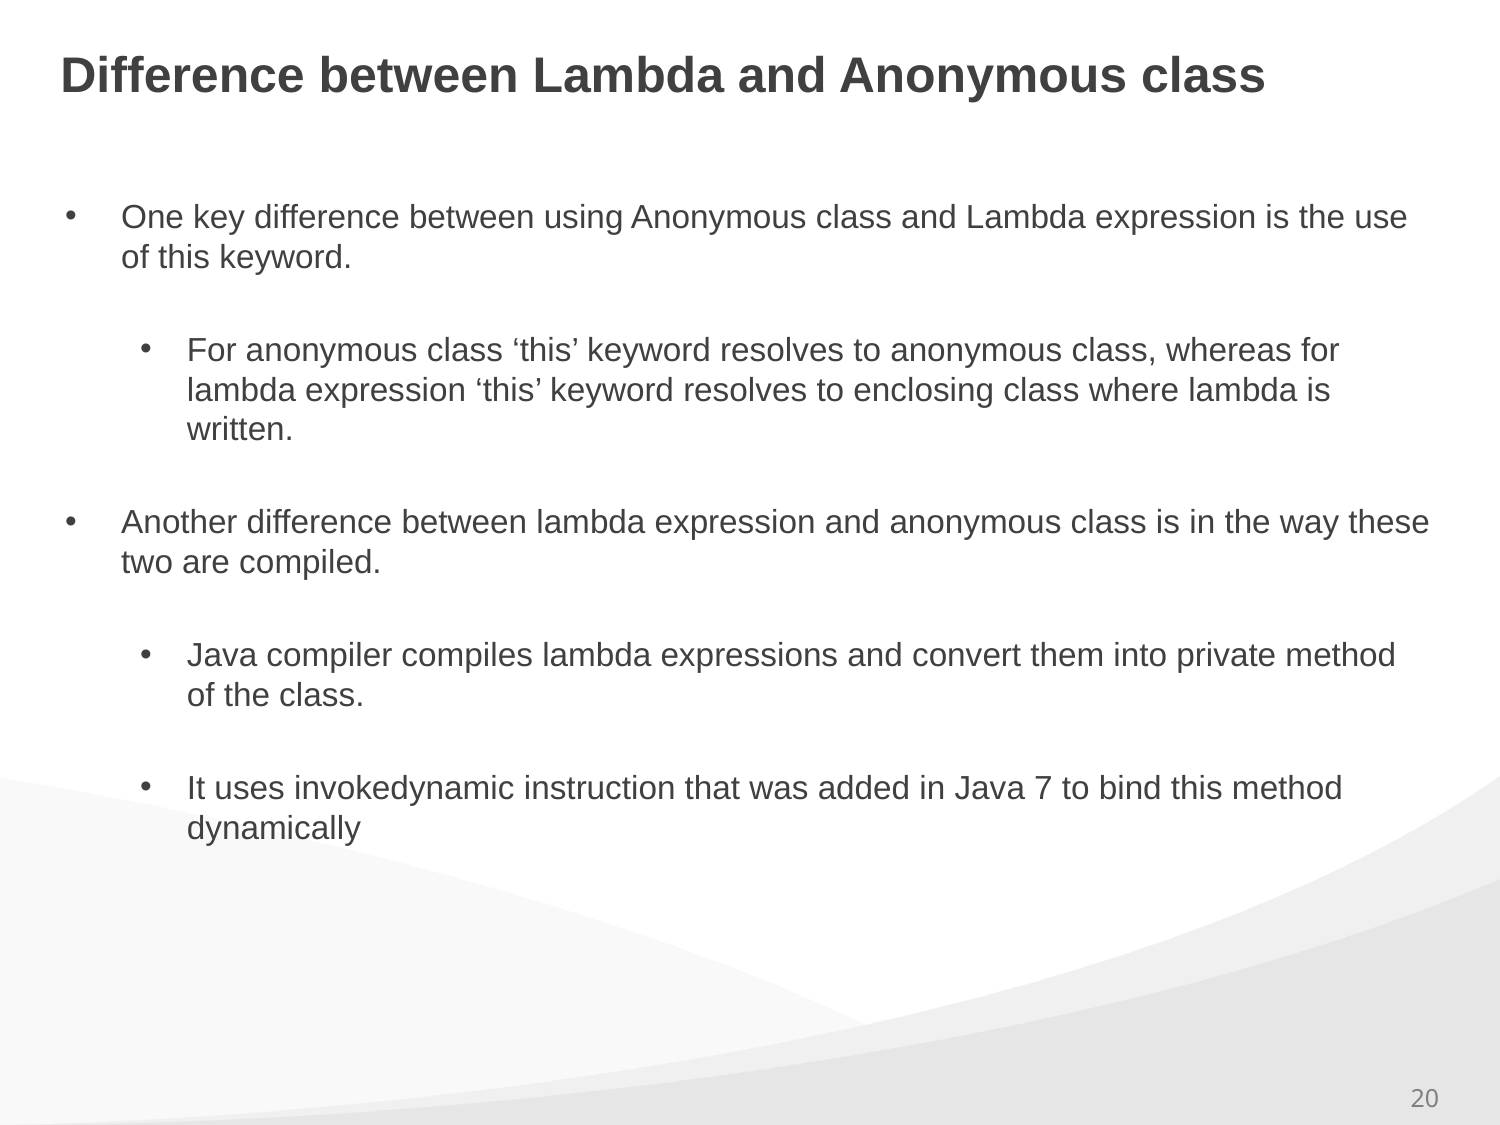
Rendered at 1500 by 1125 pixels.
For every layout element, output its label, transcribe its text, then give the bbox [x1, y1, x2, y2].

picture [0, 0, 1500, 1125]
list One key difference between using Anonymous class and Lambda expression is the use of this keyword. For anonymous class ‘this’ keyword resolves to anonymous class, whereas for lambda expression ‘this’ keyword resolves to enclosing class where lambda is written. Another difference between lambda expression and anonymous class is in the way these two are compiled. Java compiler compiles lambda expressions and convert them into private method of the class. It uses invokedynamic instruction that was added in Java 7 to bind this method dynamically [50, 187, 1450, 1025]
title Difference between Lambda and Anonymous class [45, 24, 1450, 120]
